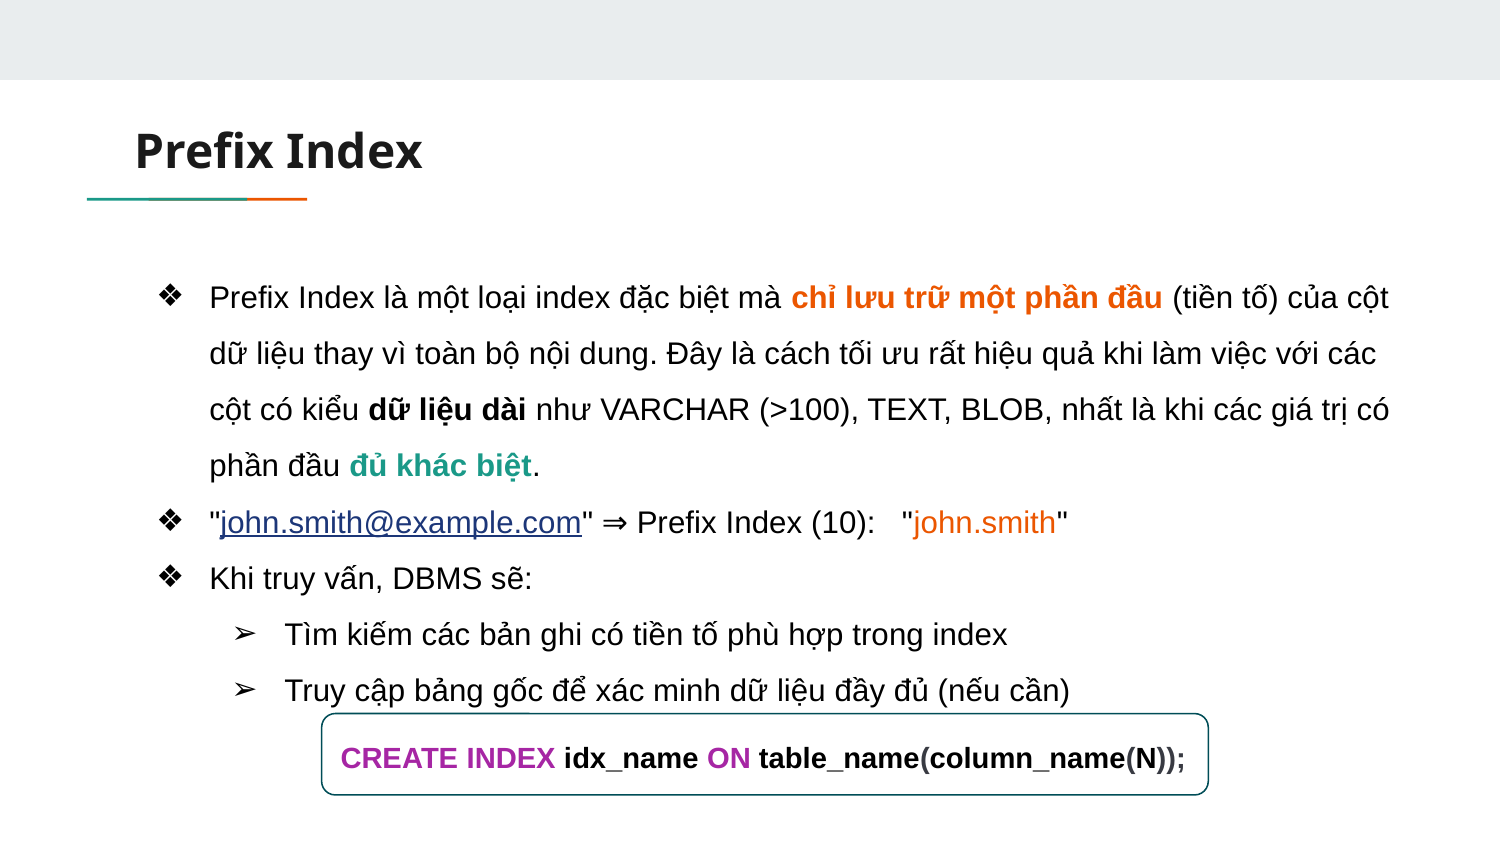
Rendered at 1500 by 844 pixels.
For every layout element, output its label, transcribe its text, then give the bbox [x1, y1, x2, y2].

text_box CREATE INDEX idx_name ON table_name(column_name(N)); [321, 713, 1209, 795]
list Prefix Index là một loại index đặc biệt mà chỉ lưu trữ một phần đầu (tiền tố) của cột dữ liệu thay vì toàn bộ nội dung. Đây là cách tối ưu rất hiệu quả khi làm việc với các cột có kiểu dữ liệu dài như VARCHAR (>100), TEXT, BLOB, nhất là khi các giá trị có phần đầu đủ khác biệt. "john.smith@example.com" ⇒ Prefix Index (10): "john.smith" Khi truy vấn, DBMS sẽ: Tìm kiếm các bản ghi có tiền tố phù hợp trong index Truy cập bảng gốc để xác minh dữ liệu đầy đủ (nếu cần) [119, 243, 1411, 844]
title Prefix Index [119, 105, 1381, 194]
